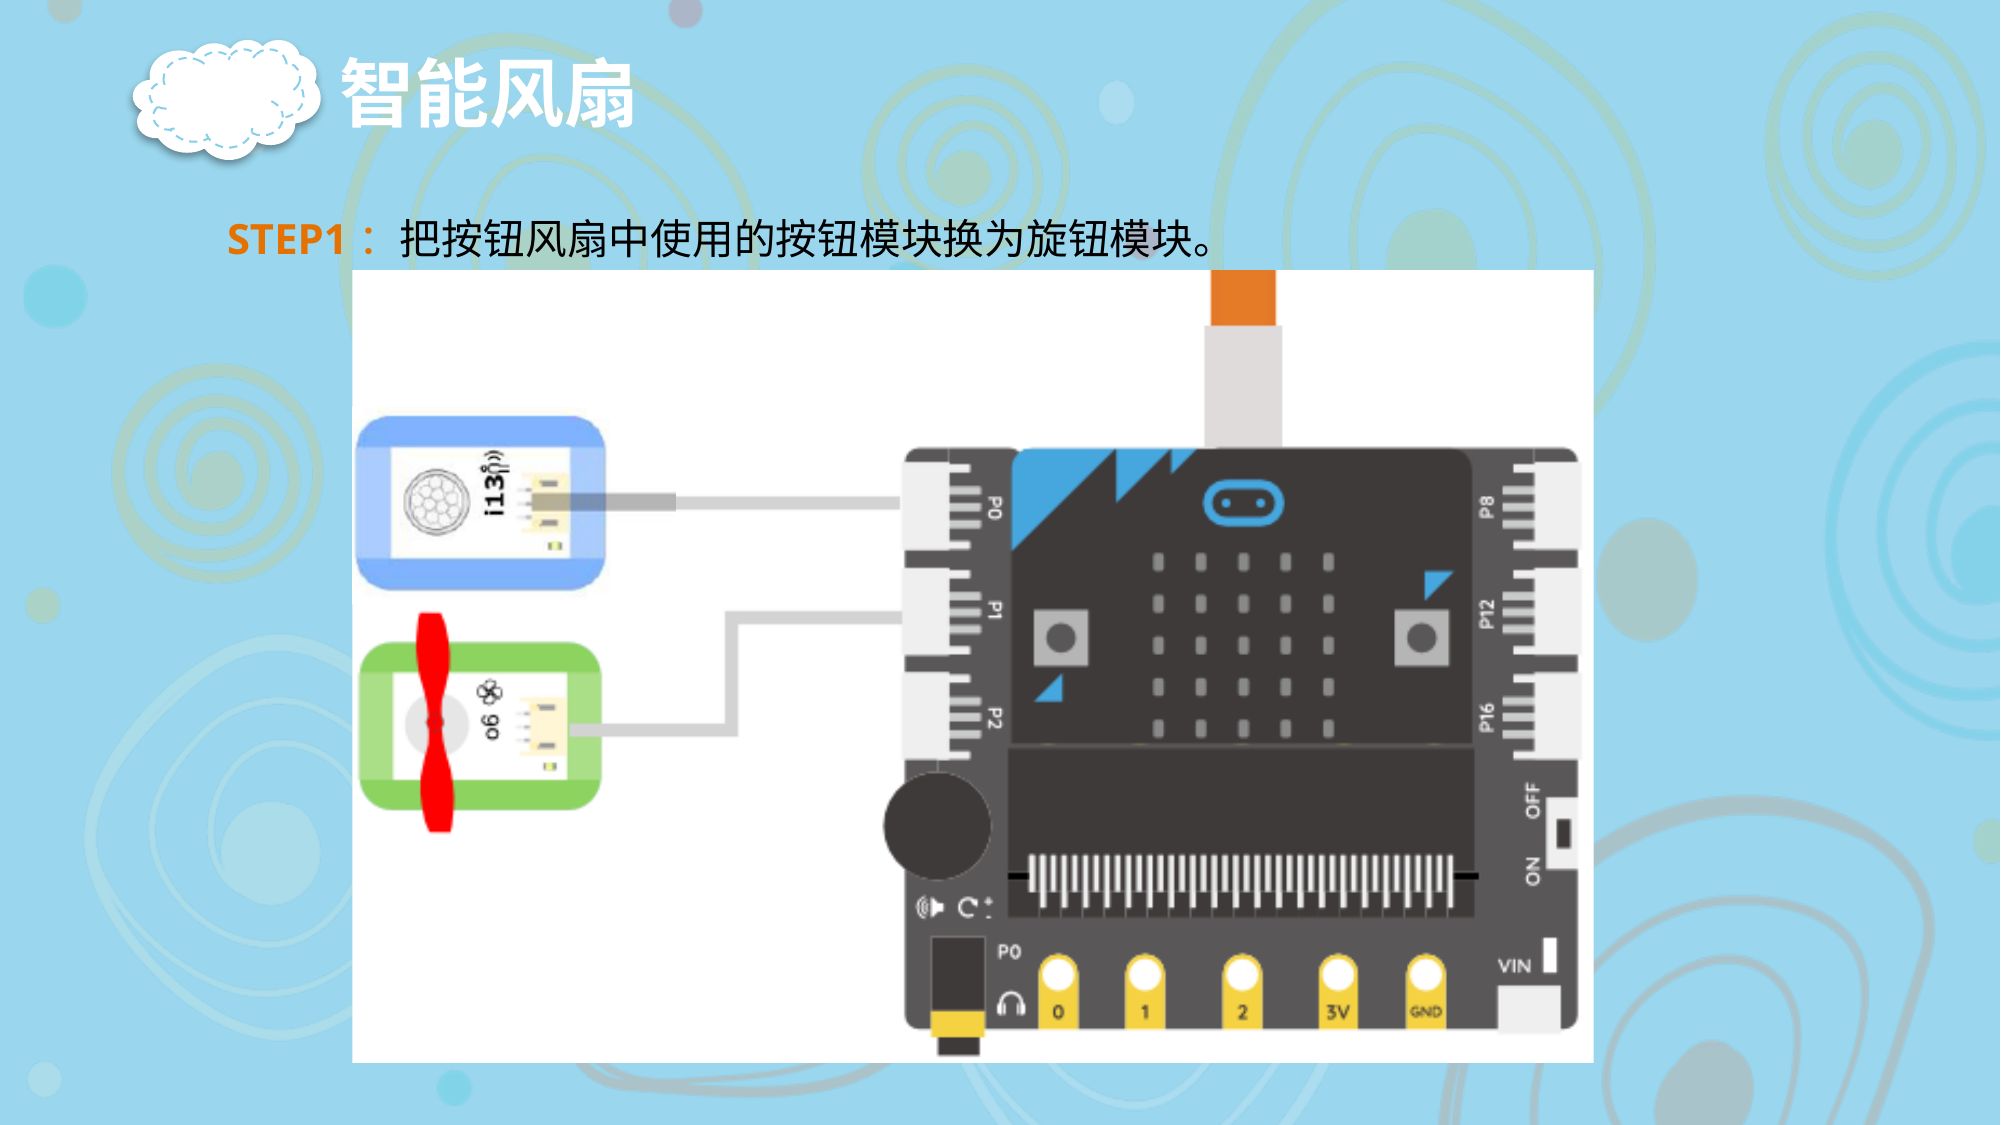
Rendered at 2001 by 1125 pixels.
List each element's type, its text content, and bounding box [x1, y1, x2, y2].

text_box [132, 39, 321, 160]
text_box 智能风扇 [324, 39, 1387, 145]
text_box STEP1：把按钮风扇中使用的按钮模块换为旋钮模块。 [212, 205, 1868, 270]
picture [352, 270, 1594, 1063]
